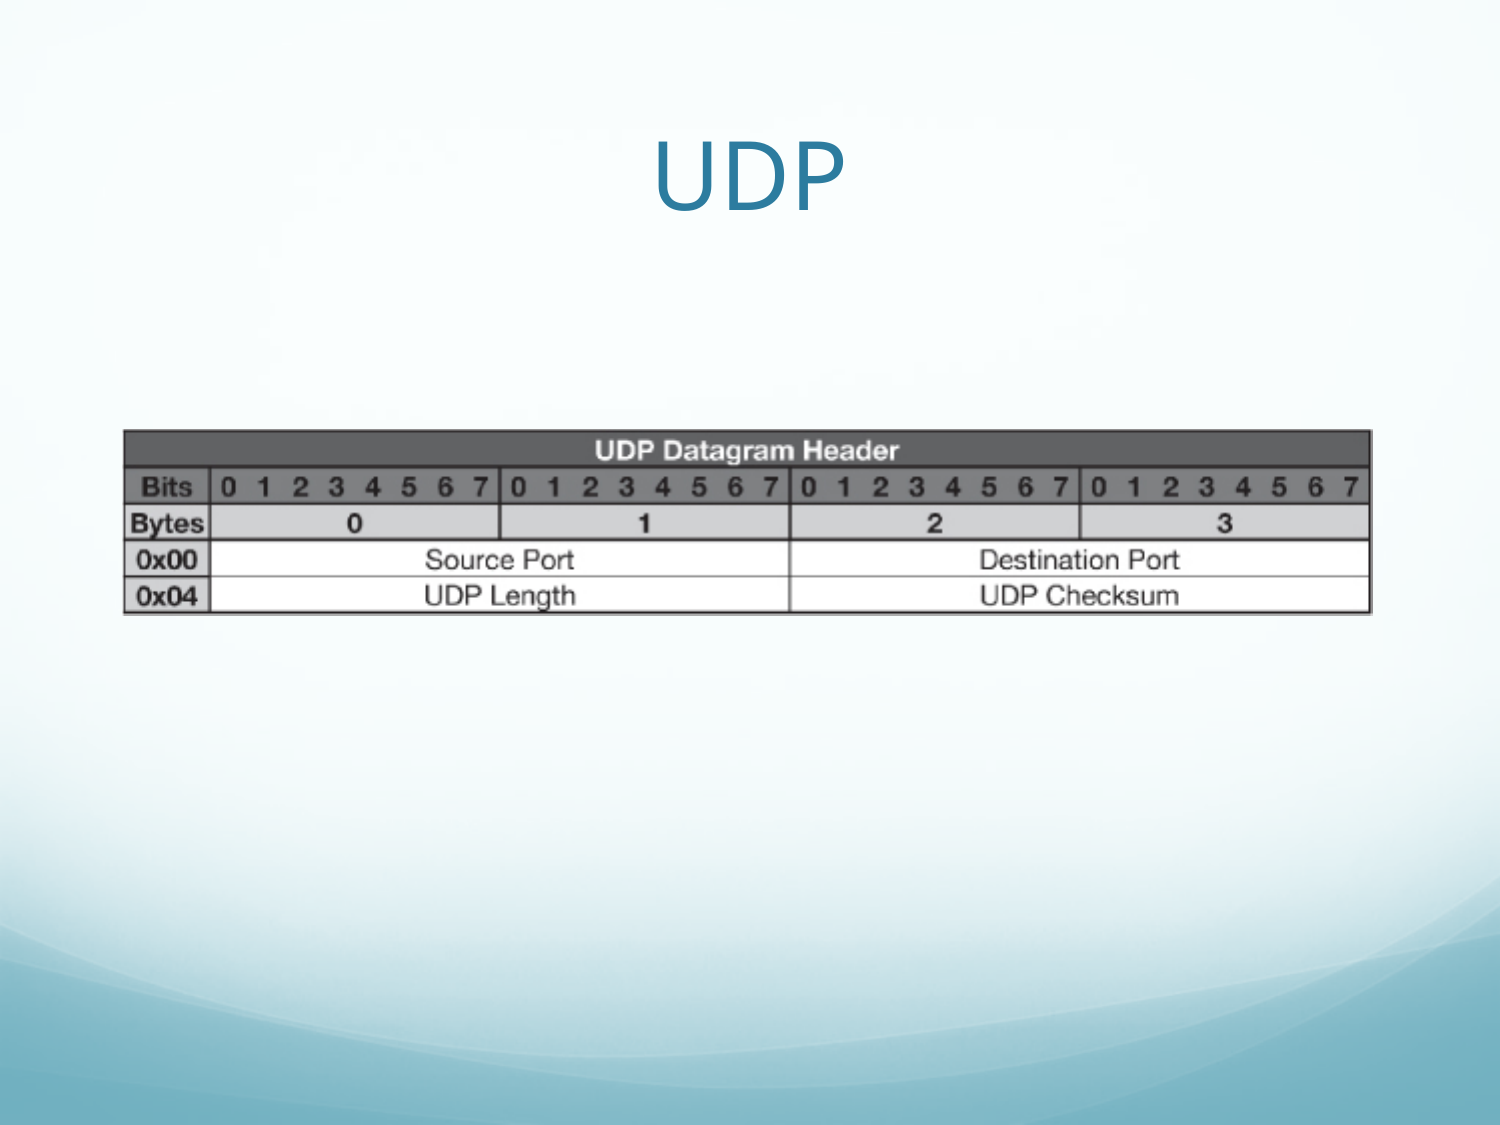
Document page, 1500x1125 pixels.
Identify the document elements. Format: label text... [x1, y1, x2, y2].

title UDP [90, 17, 1410, 237]
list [122, 429, 1374, 617]
